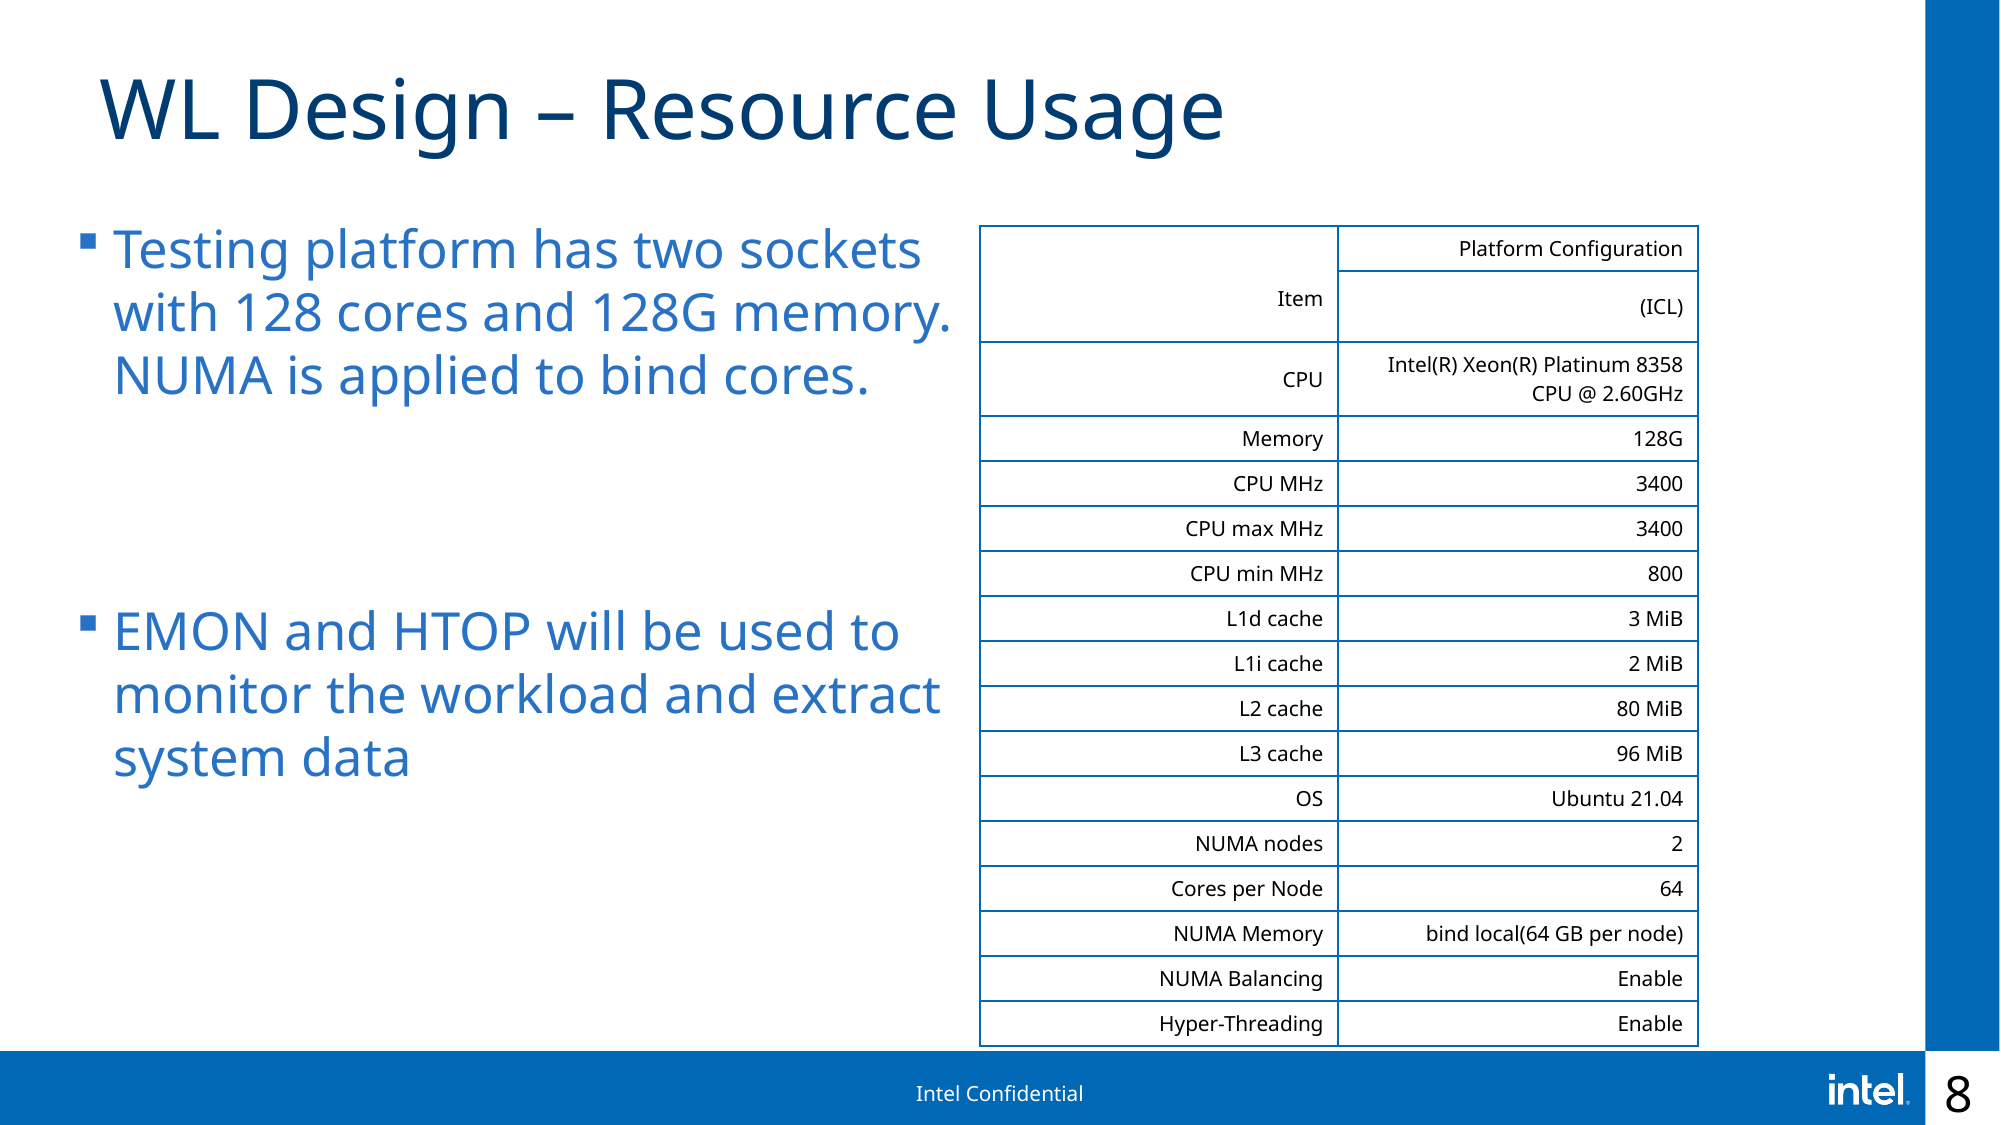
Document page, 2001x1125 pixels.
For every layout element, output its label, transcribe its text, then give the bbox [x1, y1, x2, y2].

table_header Item [981, 227, 1337, 341]
table_cell 96 MiB [1339, 732, 1697, 775]
table_cell Memory [981, 417, 1337, 460]
table_cell CPU [981, 343, 1337, 415]
table_cell Enable [1339, 1002, 1697, 1045]
table_cell NUMA Memory [981, 912, 1337, 955]
table_cell L3 cache [981, 732, 1337, 775]
table_cell CPU max MHz [981, 507, 1337, 550]
table_cell Ubuntu 21.04 [1339, 777, 1697, 820]
table_cell 2 MiB [1339, 642, 1697, 685]
table_cell bind local(64 GB per node)​ [1339, 912, 1697, 955]
table_cell OS [981, 777, 1337, 820]
table_cell NUMA Balancing [981, 957, 1337, 1000]
table_cell 64 [1339, 867, 1697, 910]
table_cell L2 cache [981, 687, 1337, 730]
table_cell 3400 [1339, 507, 1697, 550]
table_cell Cores per Node [981, 867, 1337, 910]
table_cell NUMA nodes​ [981, 822, 1337, 865]
table_cell Hyper-Threading [981, 1002, 1337, 1045]
table_cell 128G [1339, 417, 1697, 460]
table_cell 3400 [1339, 462, 1697, 505]
table_cell 800 [1339, 552, 1697, 595]
picture [1829, 1073, 1910, 1105]
table_cell (ICL) [1339, 272, 1697, 341]
table_cell Enable [1339, 957, 1697, 1000]
table_cell L1i cache [981, 642, 1337, 685]
table_cell 80 MiB [1339, 687, 1697, 730]
table_cell 2 [1339, 822, 1697, 865]
table_header Platform Configuration [1339, 227, 1697, 270]
table_cell 3 MiB [1339, 597, 1697, 640]
table_cell CPU min MHz [981, 552, 1337, 595]
list Testing platform has two sockets with 128 cores and 128G memory. NUMA is applied to bind cores. EMON and HTOP will be used to monitor the workload and extract system data [76, 216, 975, 839]
table_cell CPU MHz [981, 462, 1337, 505]
table_cell L1d cache [981, 597, 1337, 640]
text_box 8 [1929, 1056, 2000, 1125]
table_cell Intel(R) Xeon(R) Platinum 8358 CPU @ 2.60GHz [1339, 343, 1697, 415]
title WL Design – Resource Usage [99, 67, 1901, 259]
